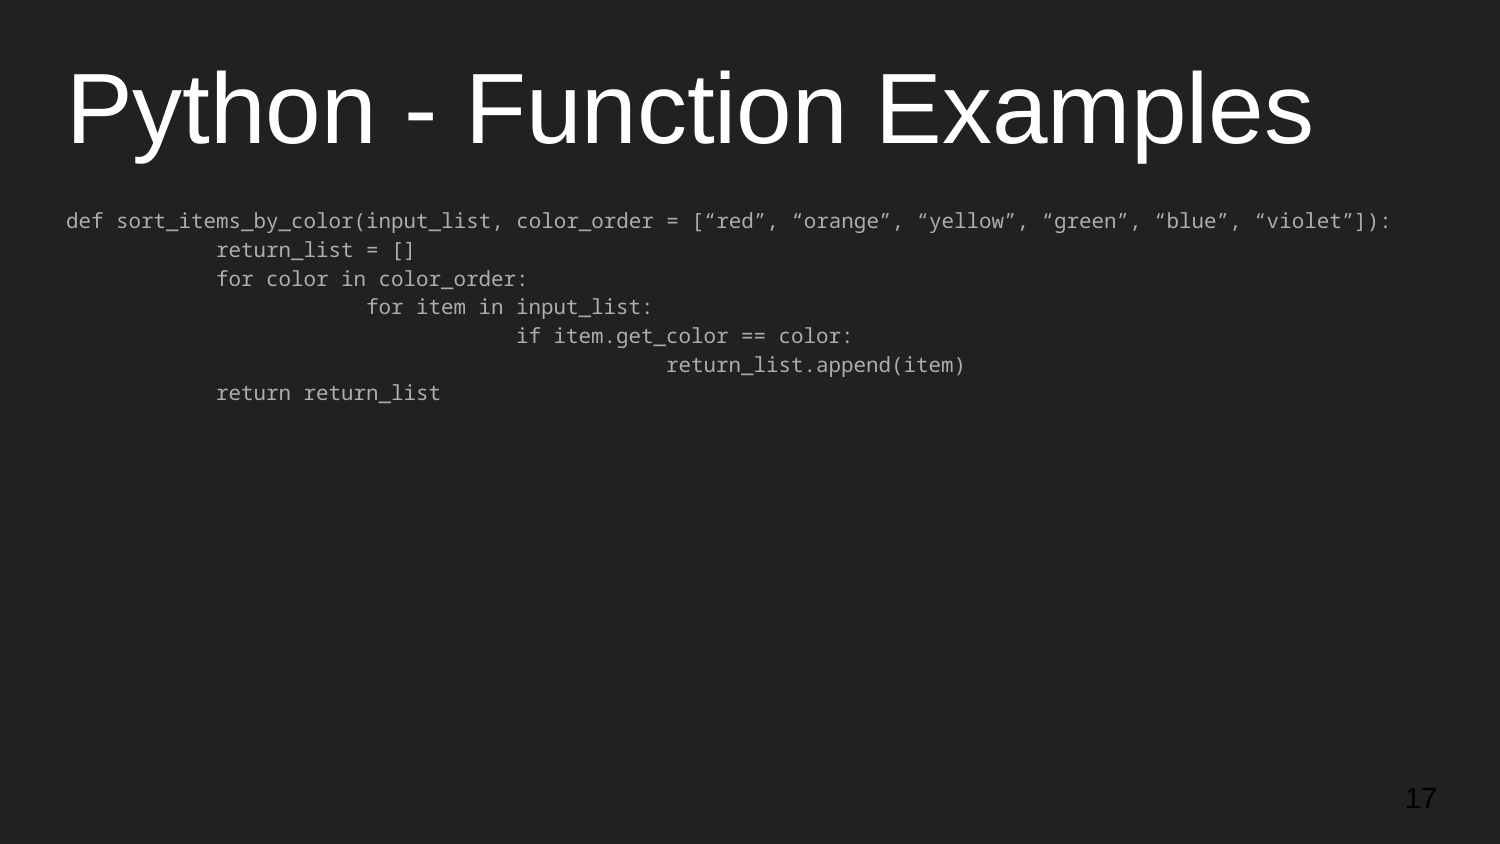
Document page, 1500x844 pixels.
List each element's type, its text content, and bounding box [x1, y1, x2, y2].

title Python - Function Examples [51, 28, 1449, 167]
list def sort_items_by_color(input_list, color_order = [“red”, “orange”, “yellow”, “green”, “blue”, “violet”]): return_list = [] for color in color_order: for item in input_list: if item.get_color == color: return_list.append(item) return return_list [51, 189, 1449, 818]
slide_number ‹#› [1389, 764, 1480, 830]
